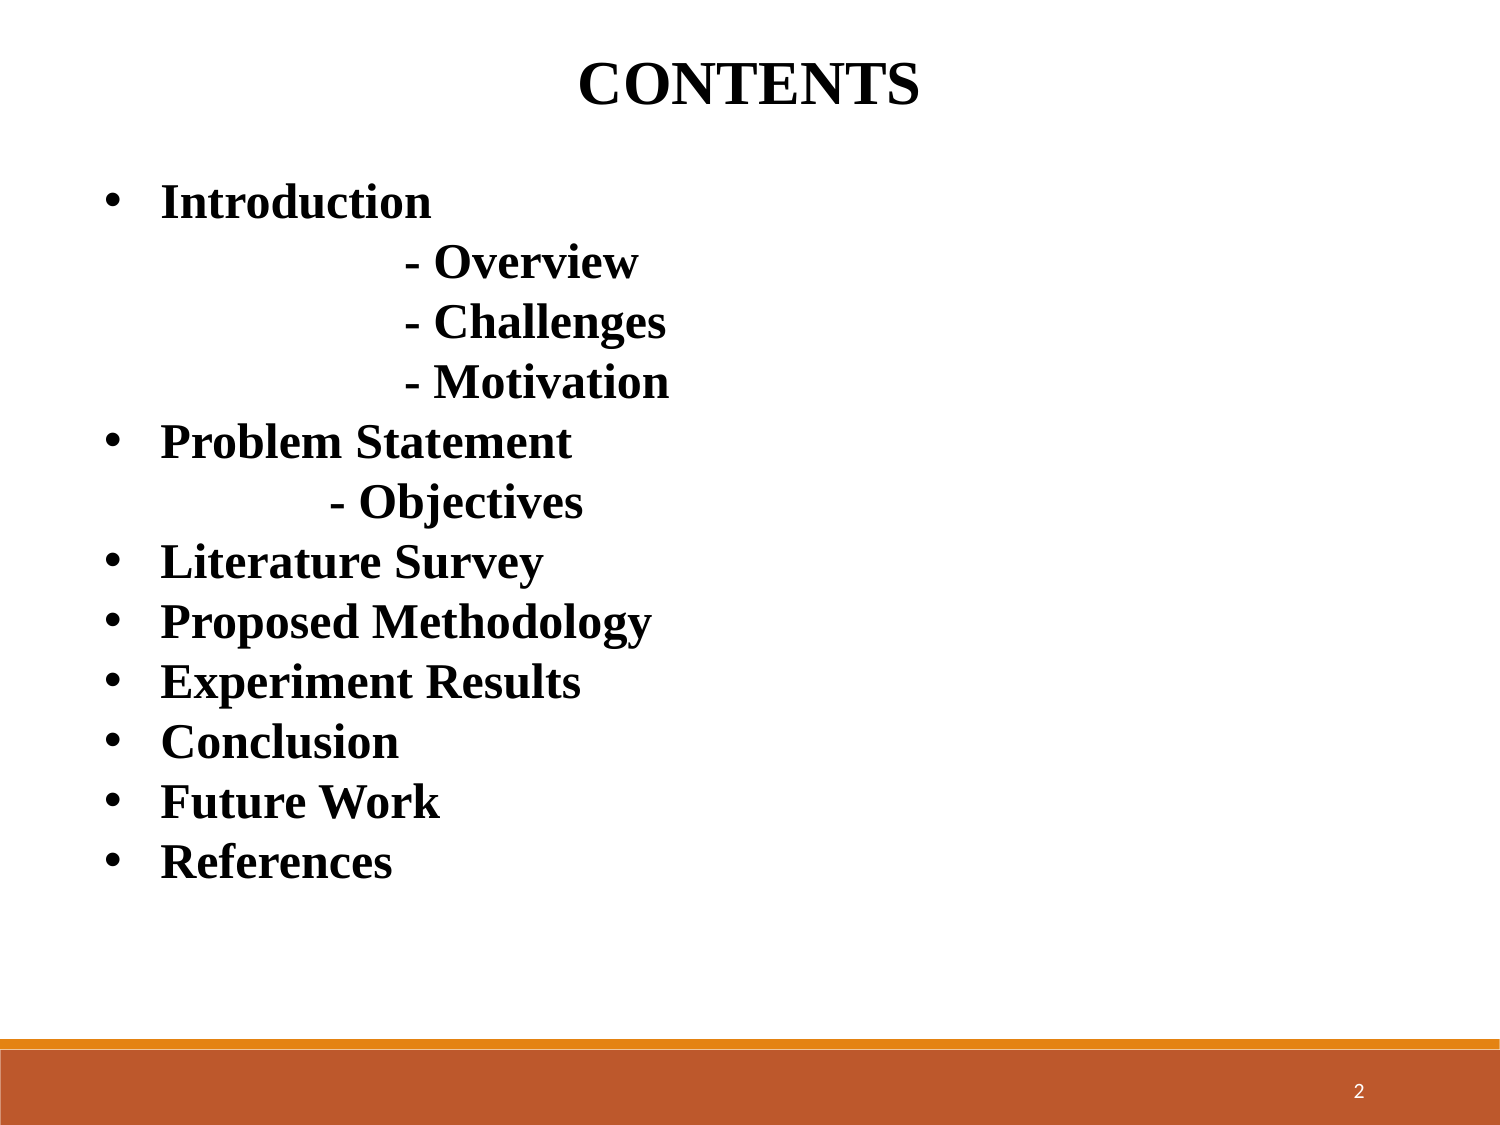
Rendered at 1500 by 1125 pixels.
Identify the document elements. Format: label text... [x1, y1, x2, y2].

text_box Introduction - Overview - Challenges - Motivation Problem Statement - Objectives Literature Survey Proposed Methodology Experiment Results Conclusion Future Work References [89, 161, 868, 957]
slide_number 2 [1218, 1059, 1380, 1120]
text_box CONTENTS [29, 34, 1471, 125]
